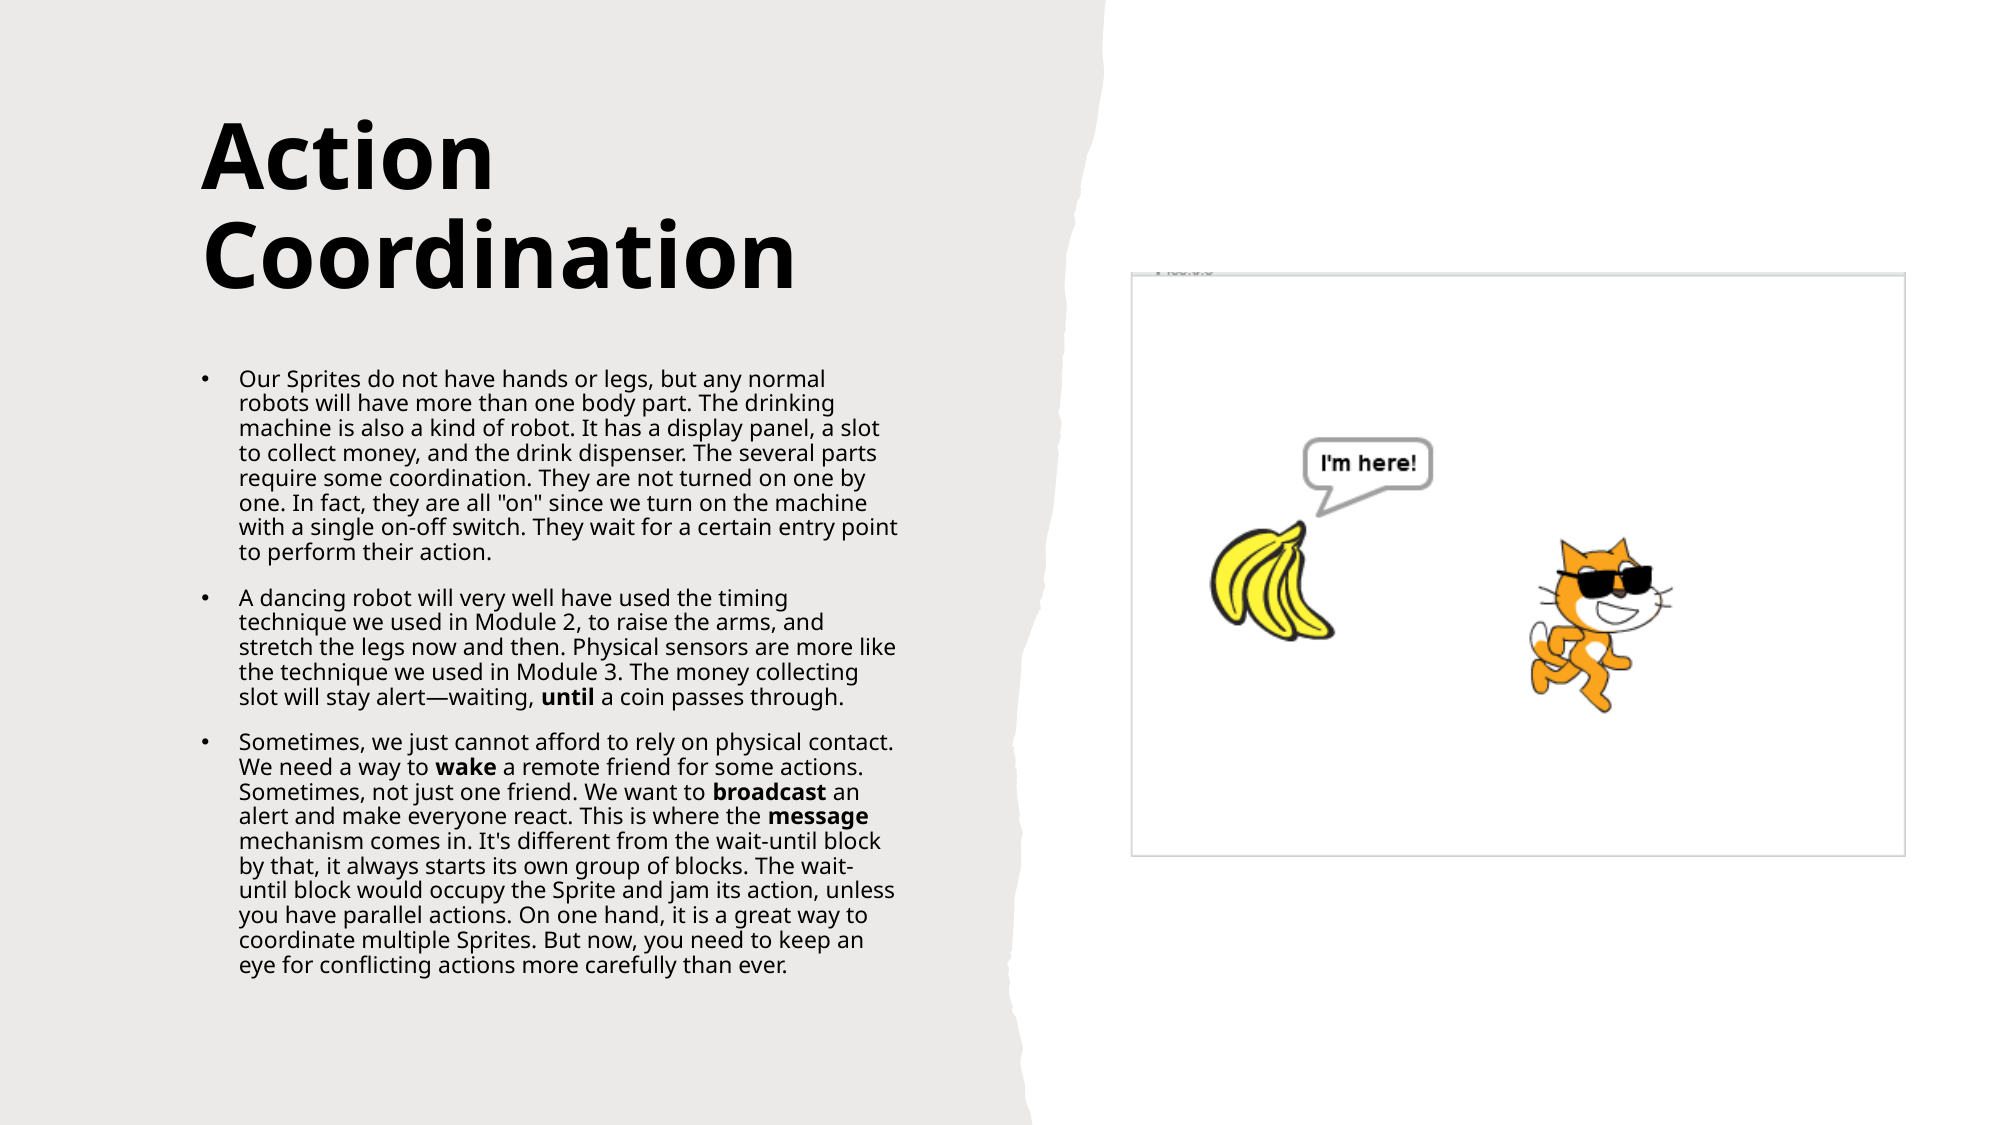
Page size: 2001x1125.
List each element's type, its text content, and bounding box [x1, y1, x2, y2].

text_box [0, 0, 1107, 1125]
text_box [1009, 0, 2000, 1125]
picture [1128, 272, 1906, 857]
title Action Coordination [186, 99, 972, 319]
list Our Sprites do not have hands or legs, but any normal robots will have more than one body part. The drinking machine is also a kind of robot. It has a display panel, a slot to collect money, and the drink dispenser. The several parts require some coordination. They are not turned on one by one. In fact, they are all "on" since we turn on the machine with a single on-off switch. They wait for a certain entry point to perform their action. A dancing robot will very well have used the timing technique we used in Module 2, to raise the arms, and stretch the legs now and then. Physical sensors are more like the technique we used in Module 3. The money collecting slot will stay alert—waiting, until a coin passes through. Sometimes, we just cannot afford to rely on physical contact. We need a way to wake a remote friend for some actions. Sometimes, not just one friend. We want to broadcast an alert and make everyone react. This is where the message mechanism comes in. It's different from the wait-until block by that, it always starts its own group of blocks. The wait-until block would occupy the Sprite and jam its action, unless you have parallel actions. On one hand, it is a great way to coordinate multiple Sprites. But now, you need to keep an eye for conflicting actions more carefully than ever. [186, 359, 915, 1002]
